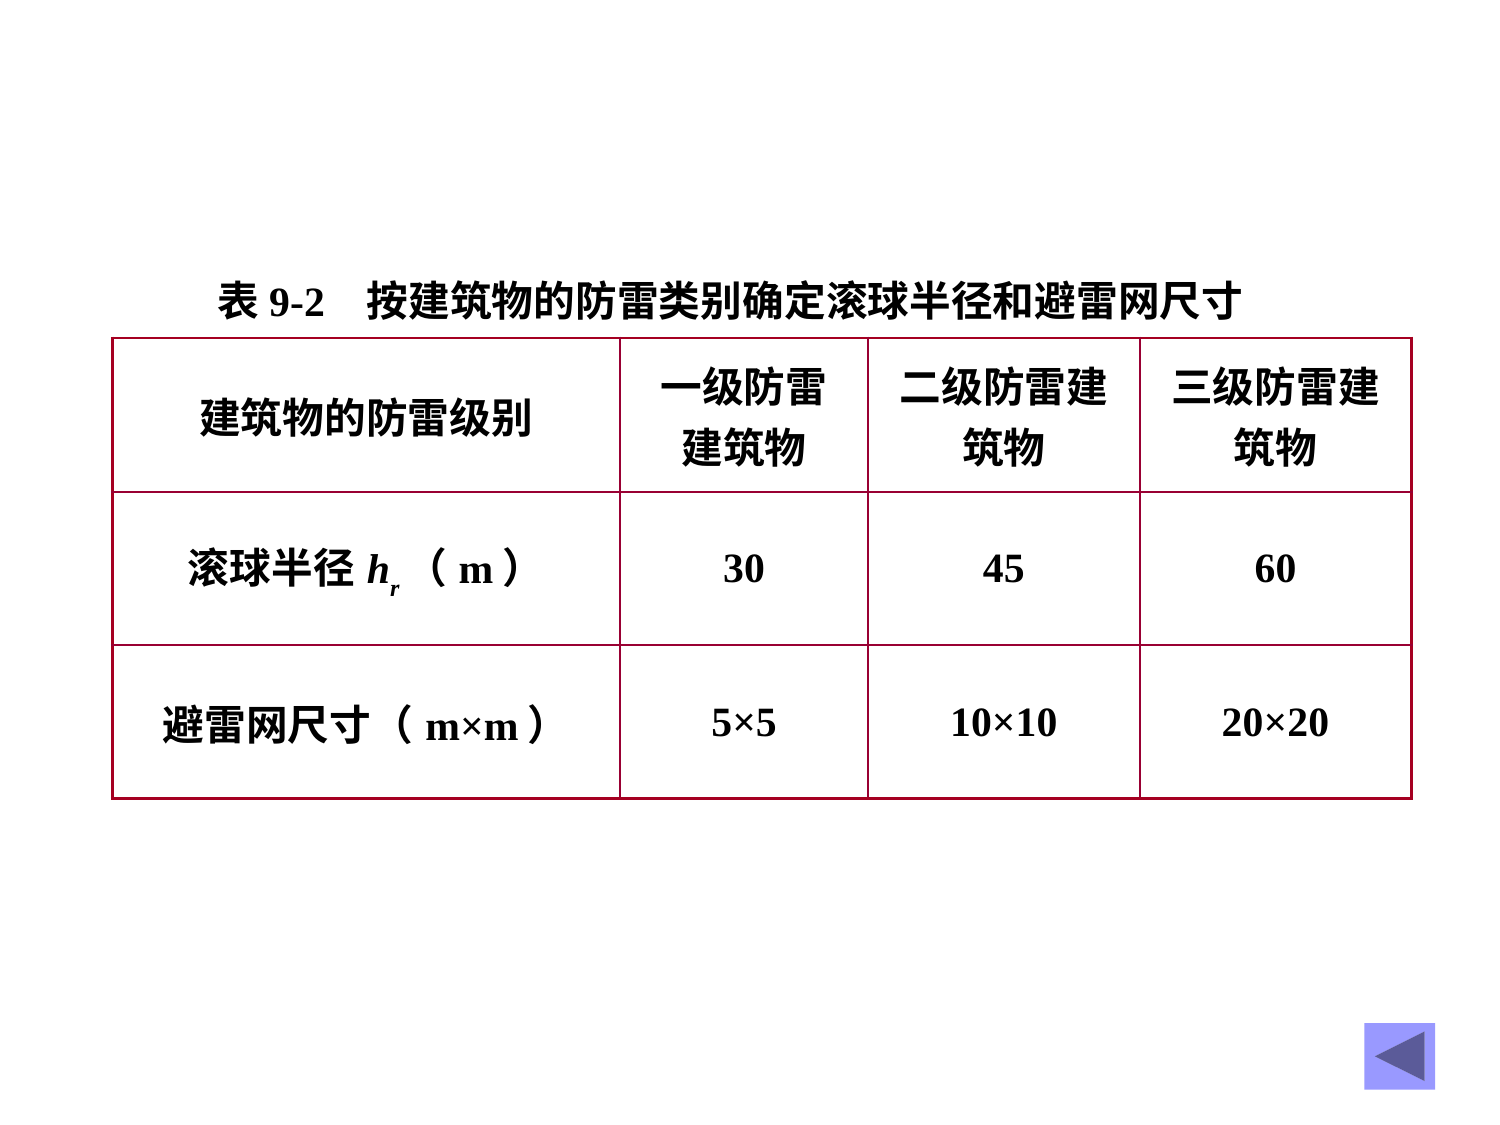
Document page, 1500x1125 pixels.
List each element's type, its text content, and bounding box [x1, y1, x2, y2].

text_box [1364, 1023, 1436, 1090]
text_box 表9-2 按建筑物的防雷类别确定滚球半径和避雷网尺寸 [202, 266, 1259, 333]
table_cell 45 [869, 493, 1139, 644]
table_cell 避雷网尺寸（m×m） [114, 646, 619, 797]
table_cell 30 [621, 493, 867, 644]
table_header 二级防雷建筑物 [869, 339, 1139, 491]
table_header 三级防雷建筑物 [1141, 339, 1410, 491]
table_header 一级防雷 建筑物 [621, 339, 867, 491]
table_cell 10×10 [869, 646, 1139, 797]
table_header 建筑物的防雷级别 [114, 339, 619, 491]
table_cell 滚球半径hr（m） [114, 493, 619, 644]
table_cell 60 [1141, 493, 1410, 644]
table_cell 5×5 [621, 646, 867, 797]
table_cell 20×20 [1141, 646, 1410, 797]
